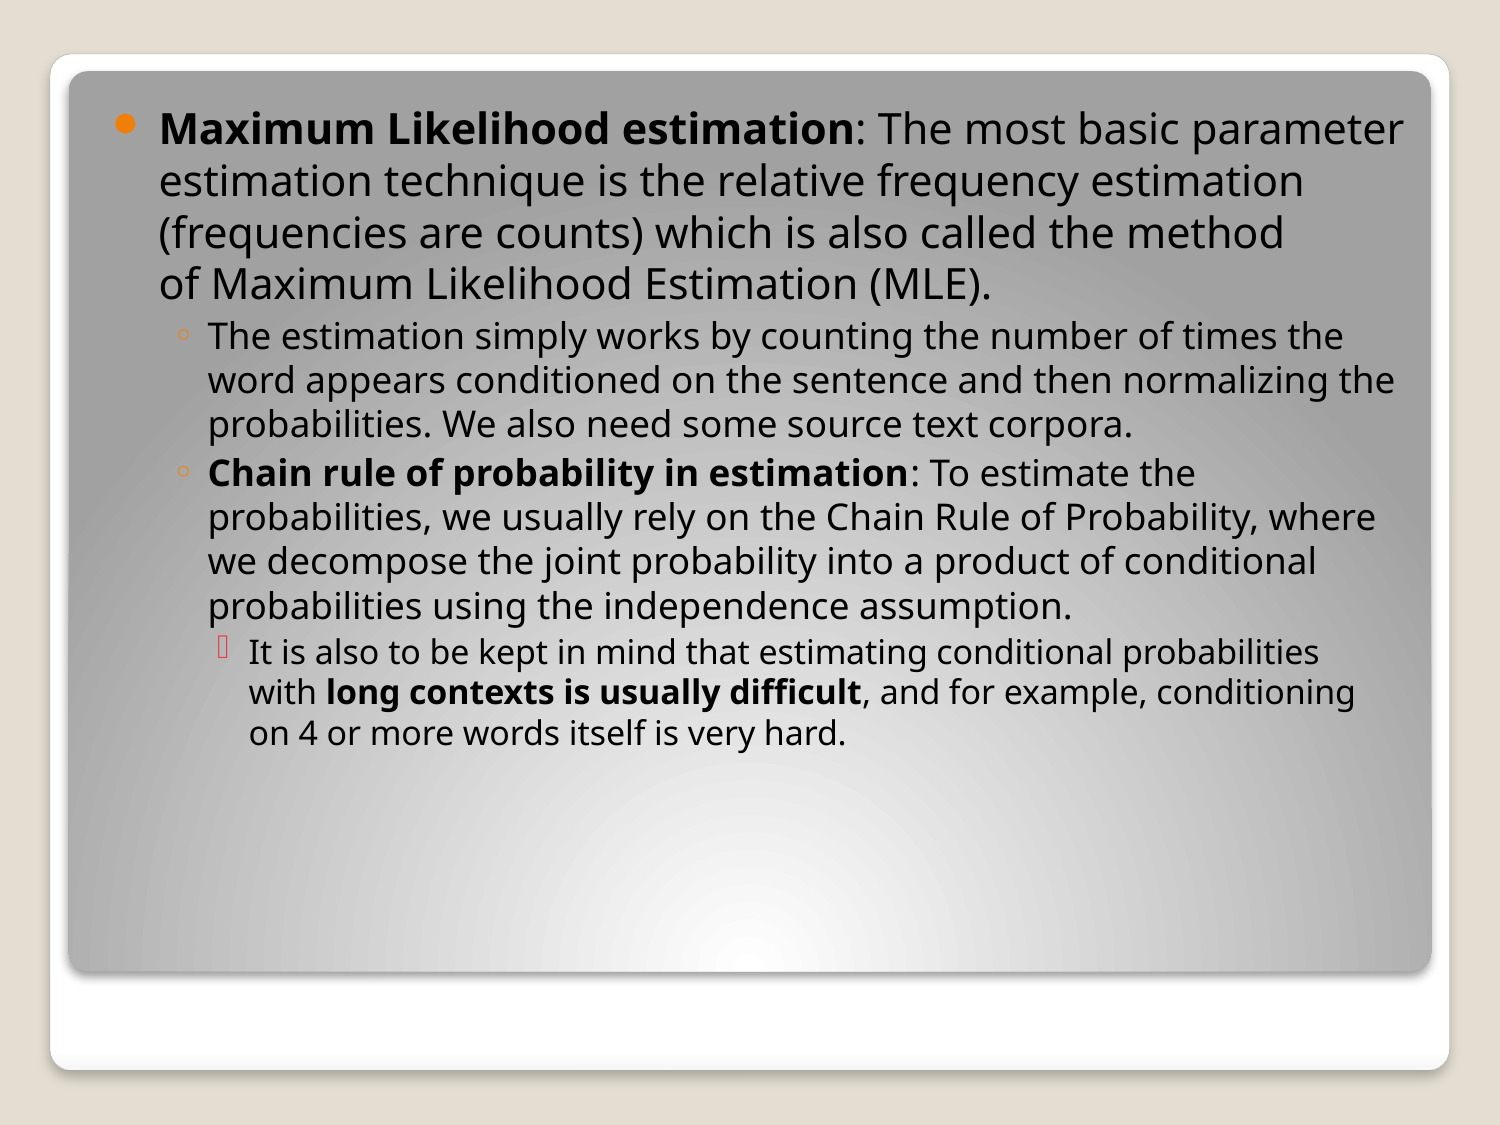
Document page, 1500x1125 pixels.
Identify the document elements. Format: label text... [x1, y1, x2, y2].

list Maximum Likelihood estimation: The most basic parameter estimation technique is the relative frequency estimation (frequencies are counts) which is also called the method of Maximum Likelihood Estimation (MLE). The estimation simply works by counting the number of times the word appears conditioned on the sentence and then normalizing the probabilities. We also need some source text corpora. Chain rule of probability in estimation: To estimate the probabilities, we usually rely on the Chain Rule of Probability, where we decompose the joint probability into a product of conditional probabilities using the independence assumption. It is also to be kept in mind that estimating conditional probabilities with long contexts is usually difficult, and for example, conditioning on 4 or more words itself is very hard. [82, 86, 1425, 774]
